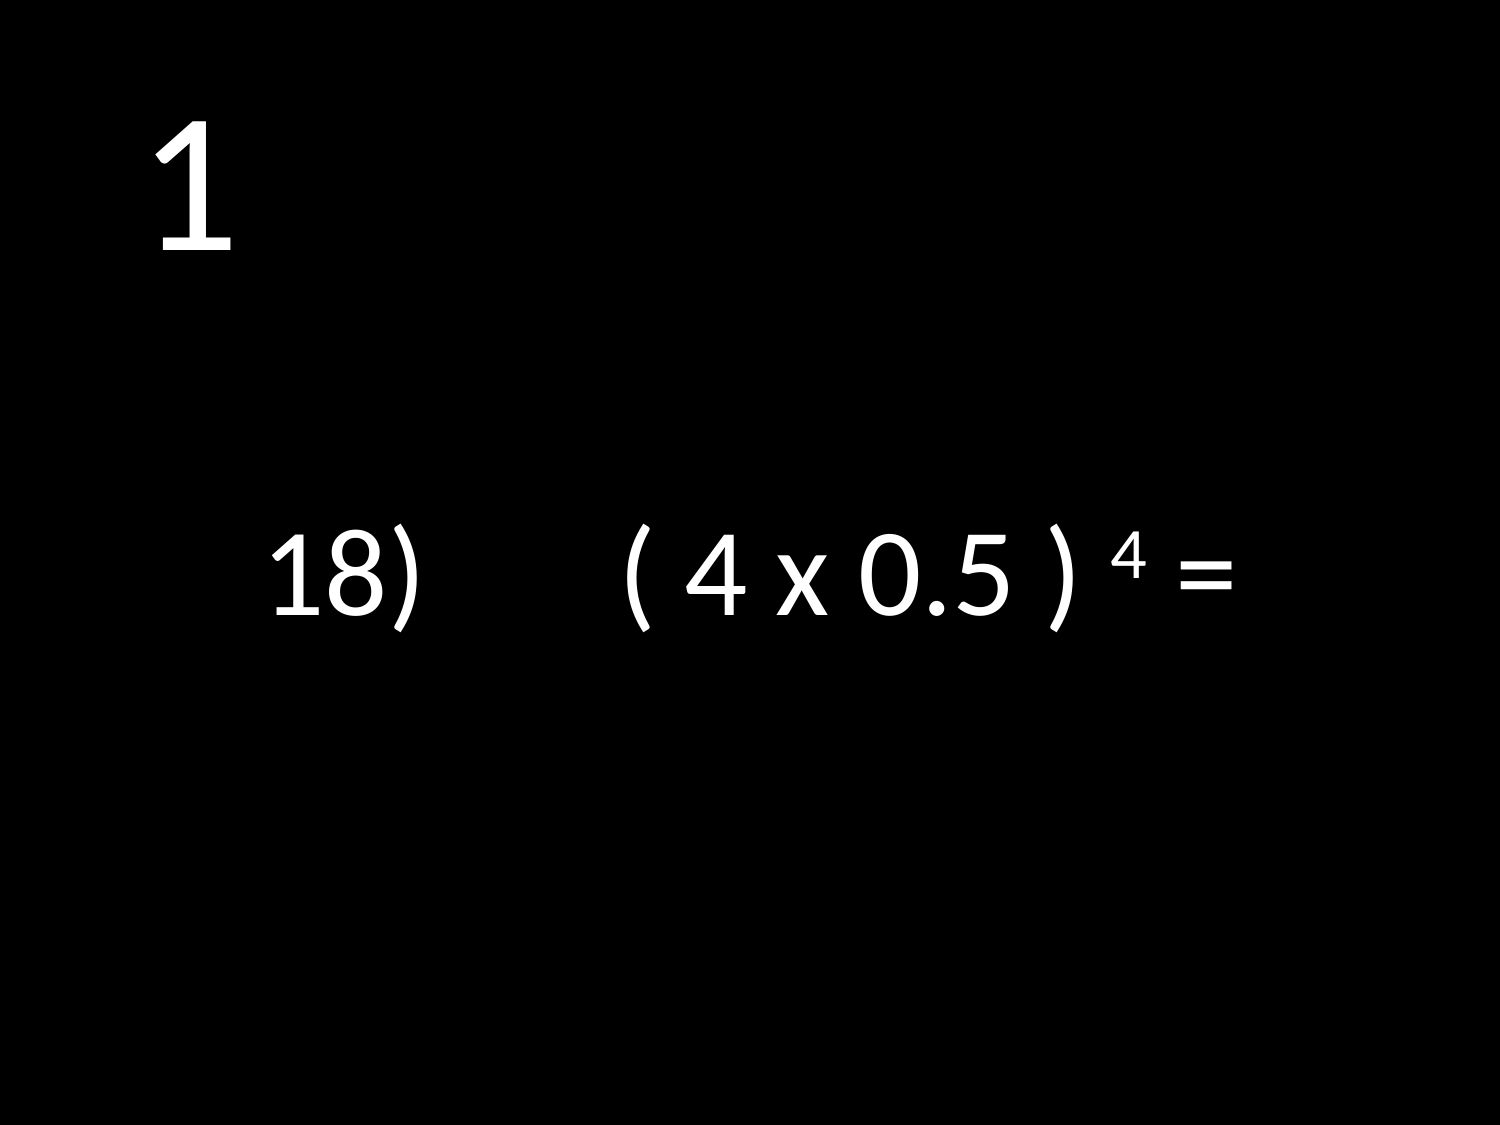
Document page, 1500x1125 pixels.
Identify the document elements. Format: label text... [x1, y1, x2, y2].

title 1 [54, 45, 325, 297]
list 18) ( 4 x 0.5 ) 4 = [75, 483, 1425, 742]
